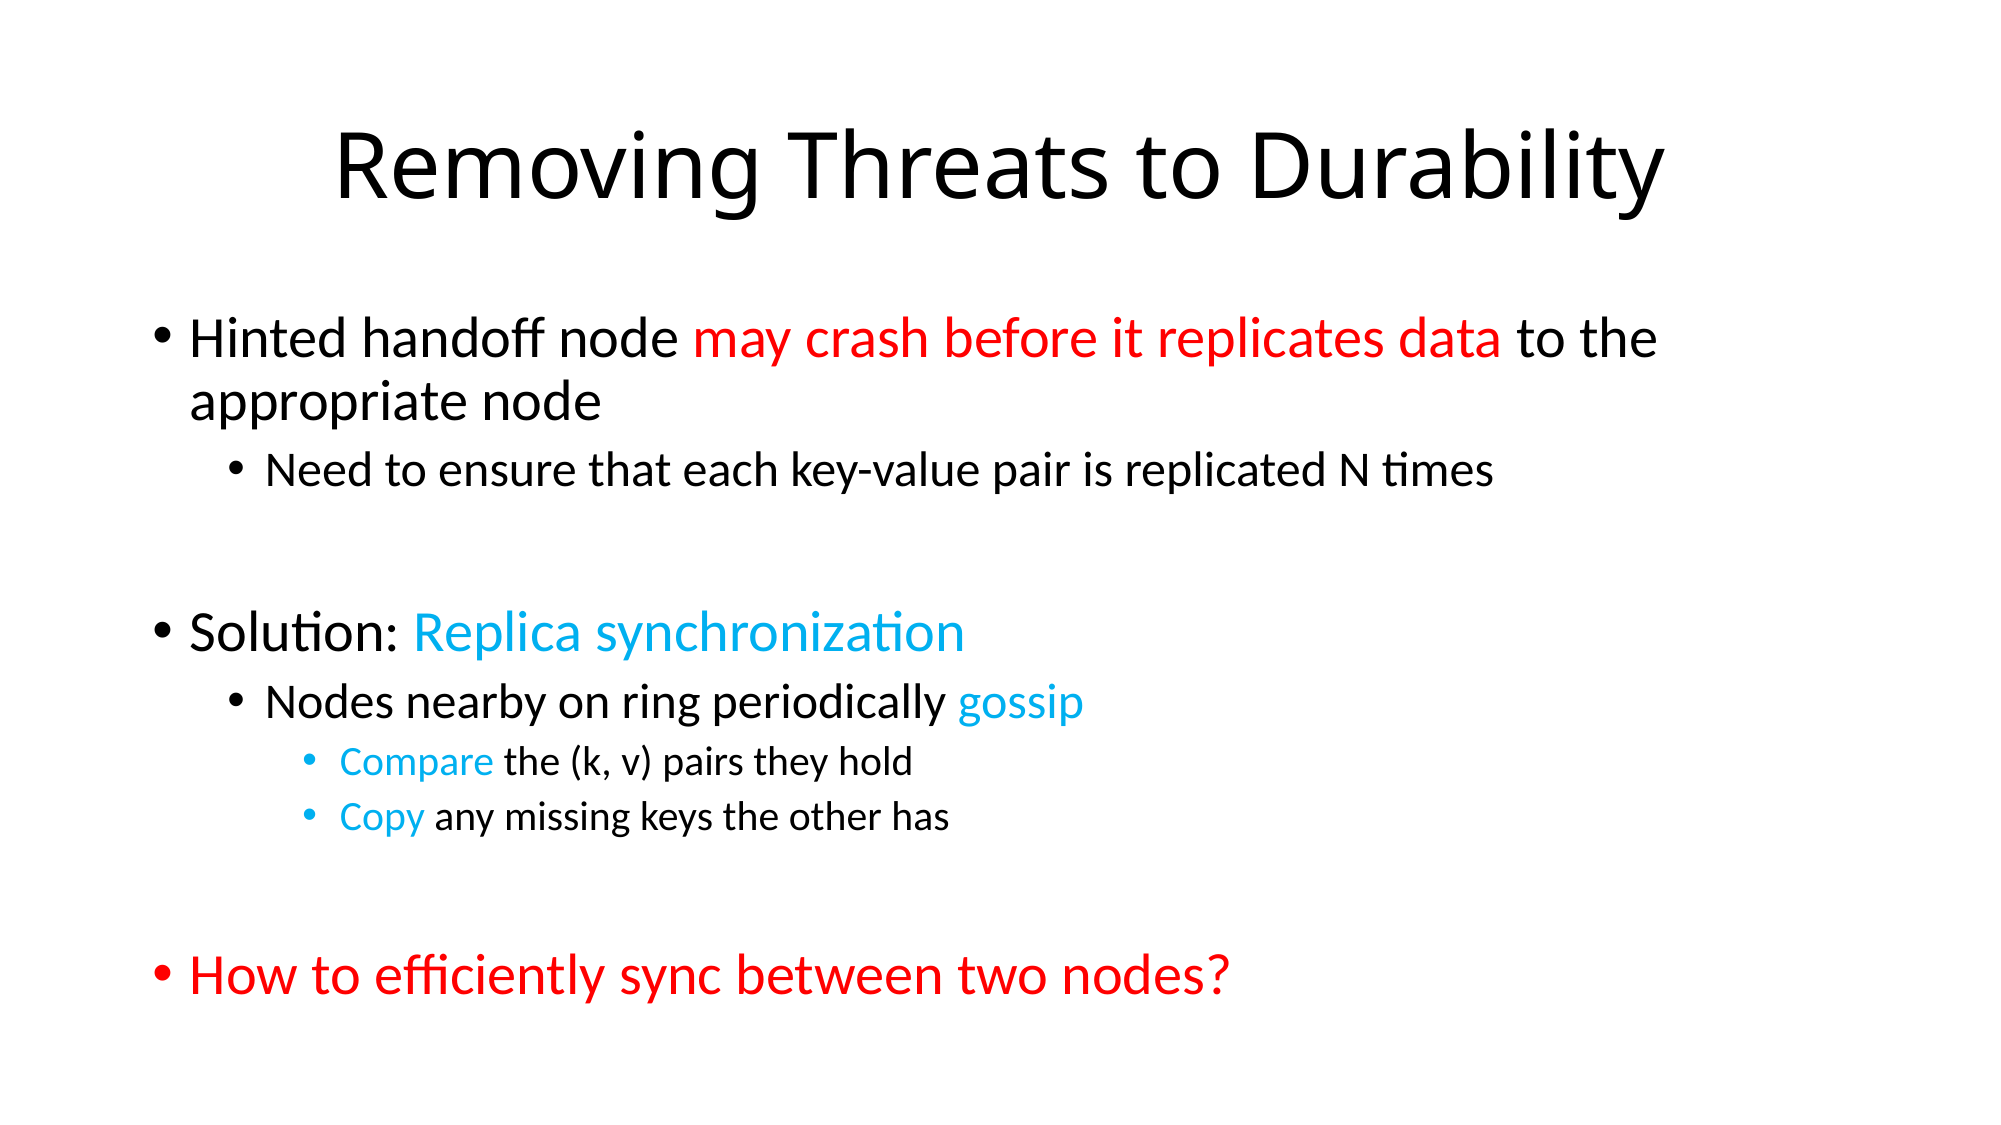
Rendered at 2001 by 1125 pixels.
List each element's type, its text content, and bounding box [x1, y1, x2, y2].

title Removing Threats to Durability [137, 59, 1863, 278]
list Hinted handoff node may crash before it replicates data to the appropriate node Need to ensure that each key-value pair is replicated N times Solution: Replica synchronization Nodes nearby on ring periodically gossip Compare the (k, v) pairs they hold Copy any missing keys the other has How to efficiently sync between two nodes? [137, 299, 1863, 1014]
